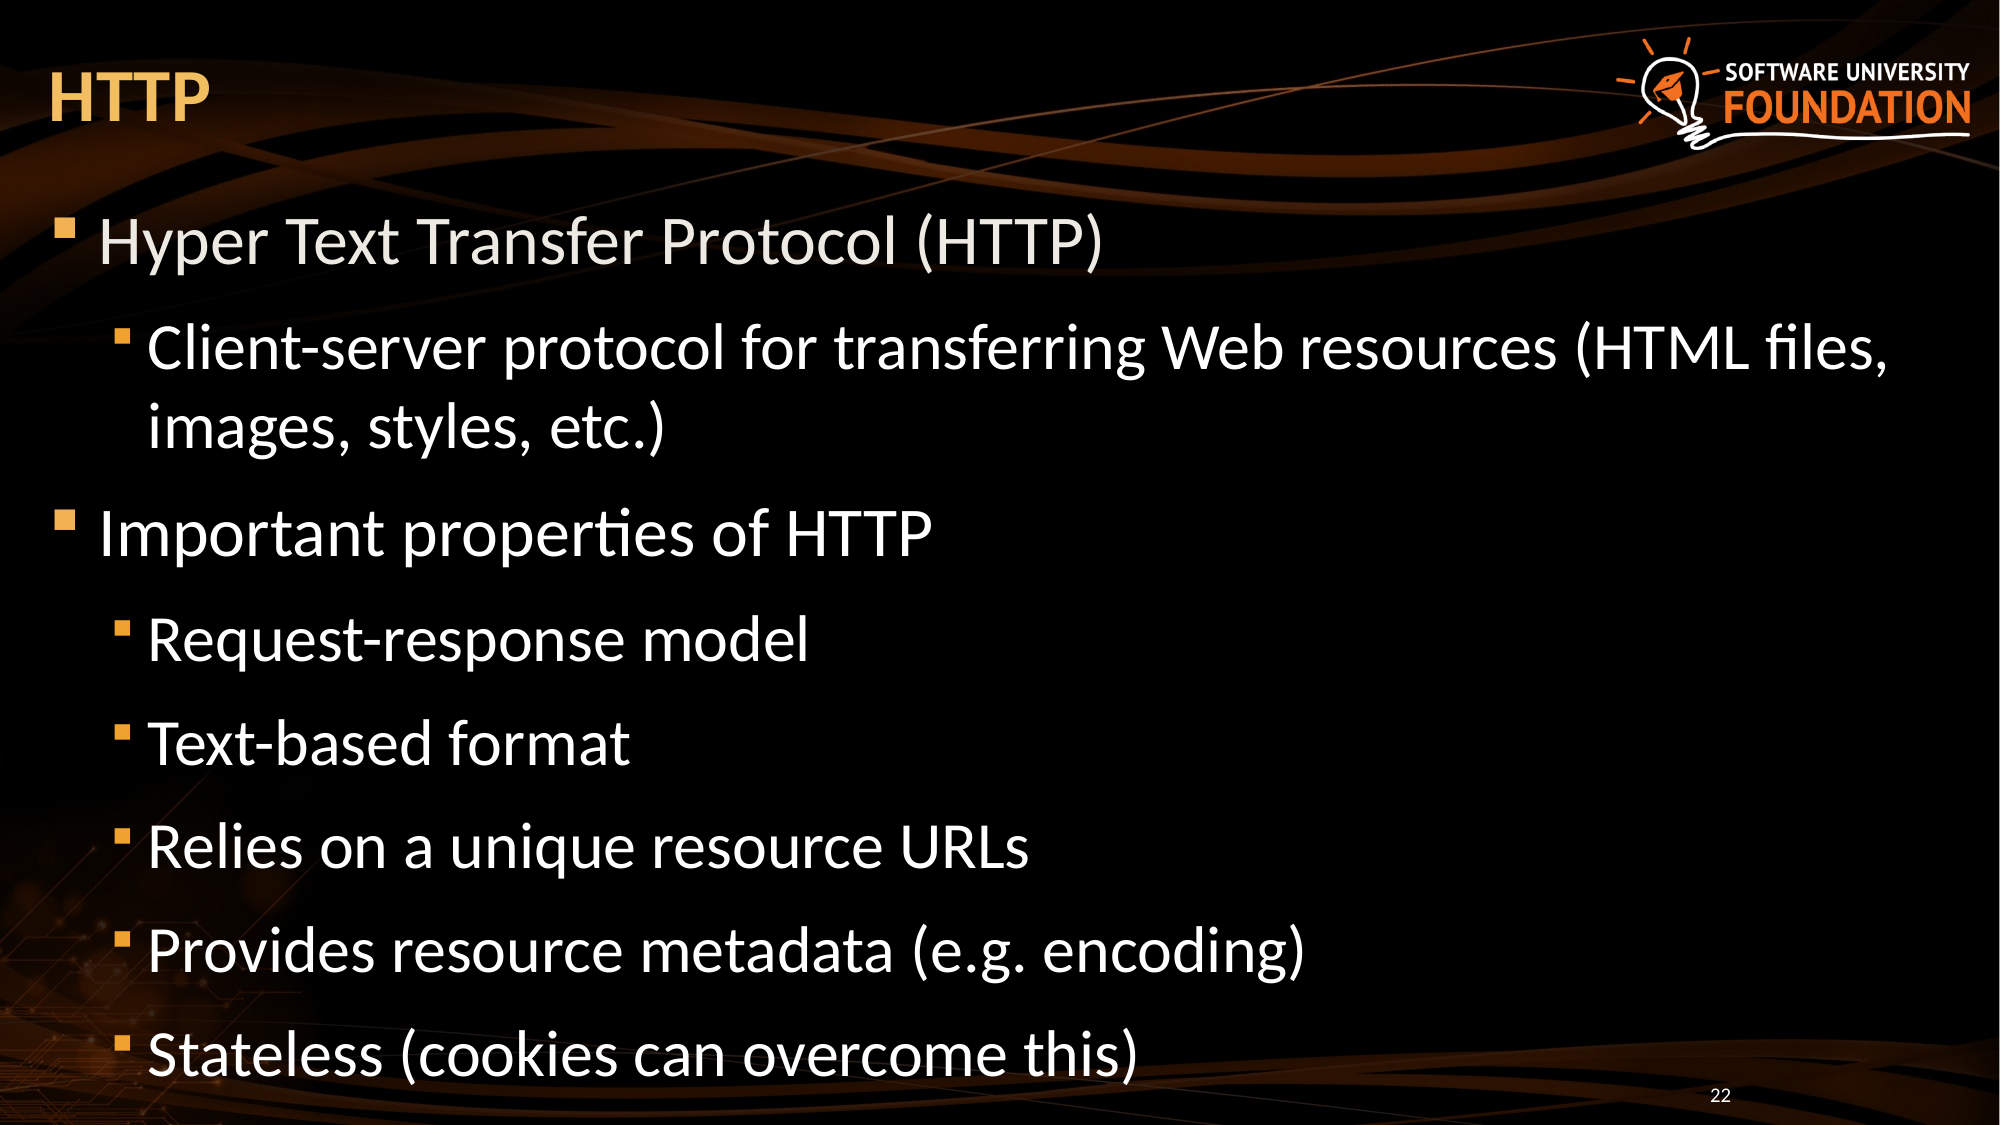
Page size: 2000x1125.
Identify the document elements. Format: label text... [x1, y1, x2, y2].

list Hyper Text Transfer Protocol (HTTP) Client-server protocol for transferring Web resources (HTML files, images, styles, etc.) Important properties of HTTP Request-response model Text-based format Relies on a unique resource URLs Provides resource metadata (e.g. encoding) Stateless (cookies can overcome this) [31, 188, 1968, 1103]
slide_number 22 [1662, 1074, 1738, 1113]
title HTTP [30, 6, 1602, 189]
picture [0, 0, 2000, 1125]
